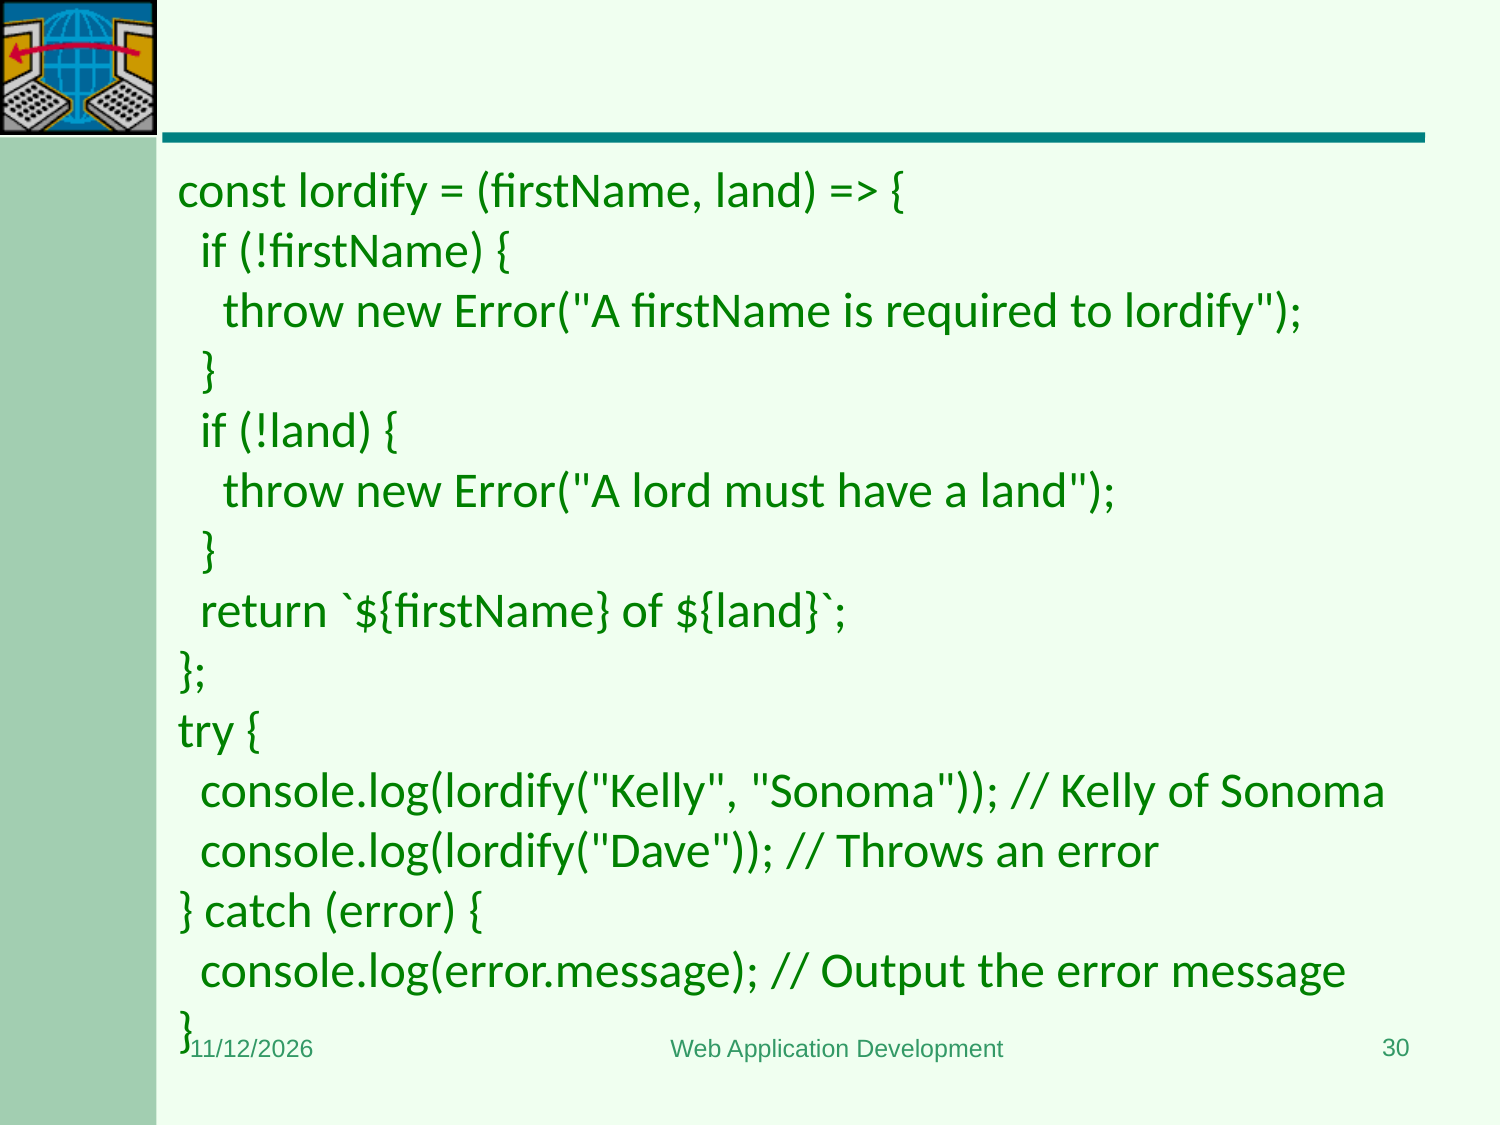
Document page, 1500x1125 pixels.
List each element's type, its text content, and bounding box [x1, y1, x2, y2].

slide_number 30 [1237, 1024, 1426, 1103]
picture [0, 0, 157, 135]
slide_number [174, 1024, 438, 1104]
list const lordify = (firstName, land) => { if (!firstName) { throw new Error("A firstName is required to lordify"); } if (!land) { throw new Error("A lord must have a land"); } return `${firstName} of ${land}`; }; try { console.log(lordify("Kelly", "Sonoma")); // Kelly of Sonoma console.log(lordify("Dave")); // Throws an error } catch (error) { console.log(error.message); // Output the error message } [162, 149, 1488, 1013]
footer Web Application Development [462, 1024, 1213, 1104]
